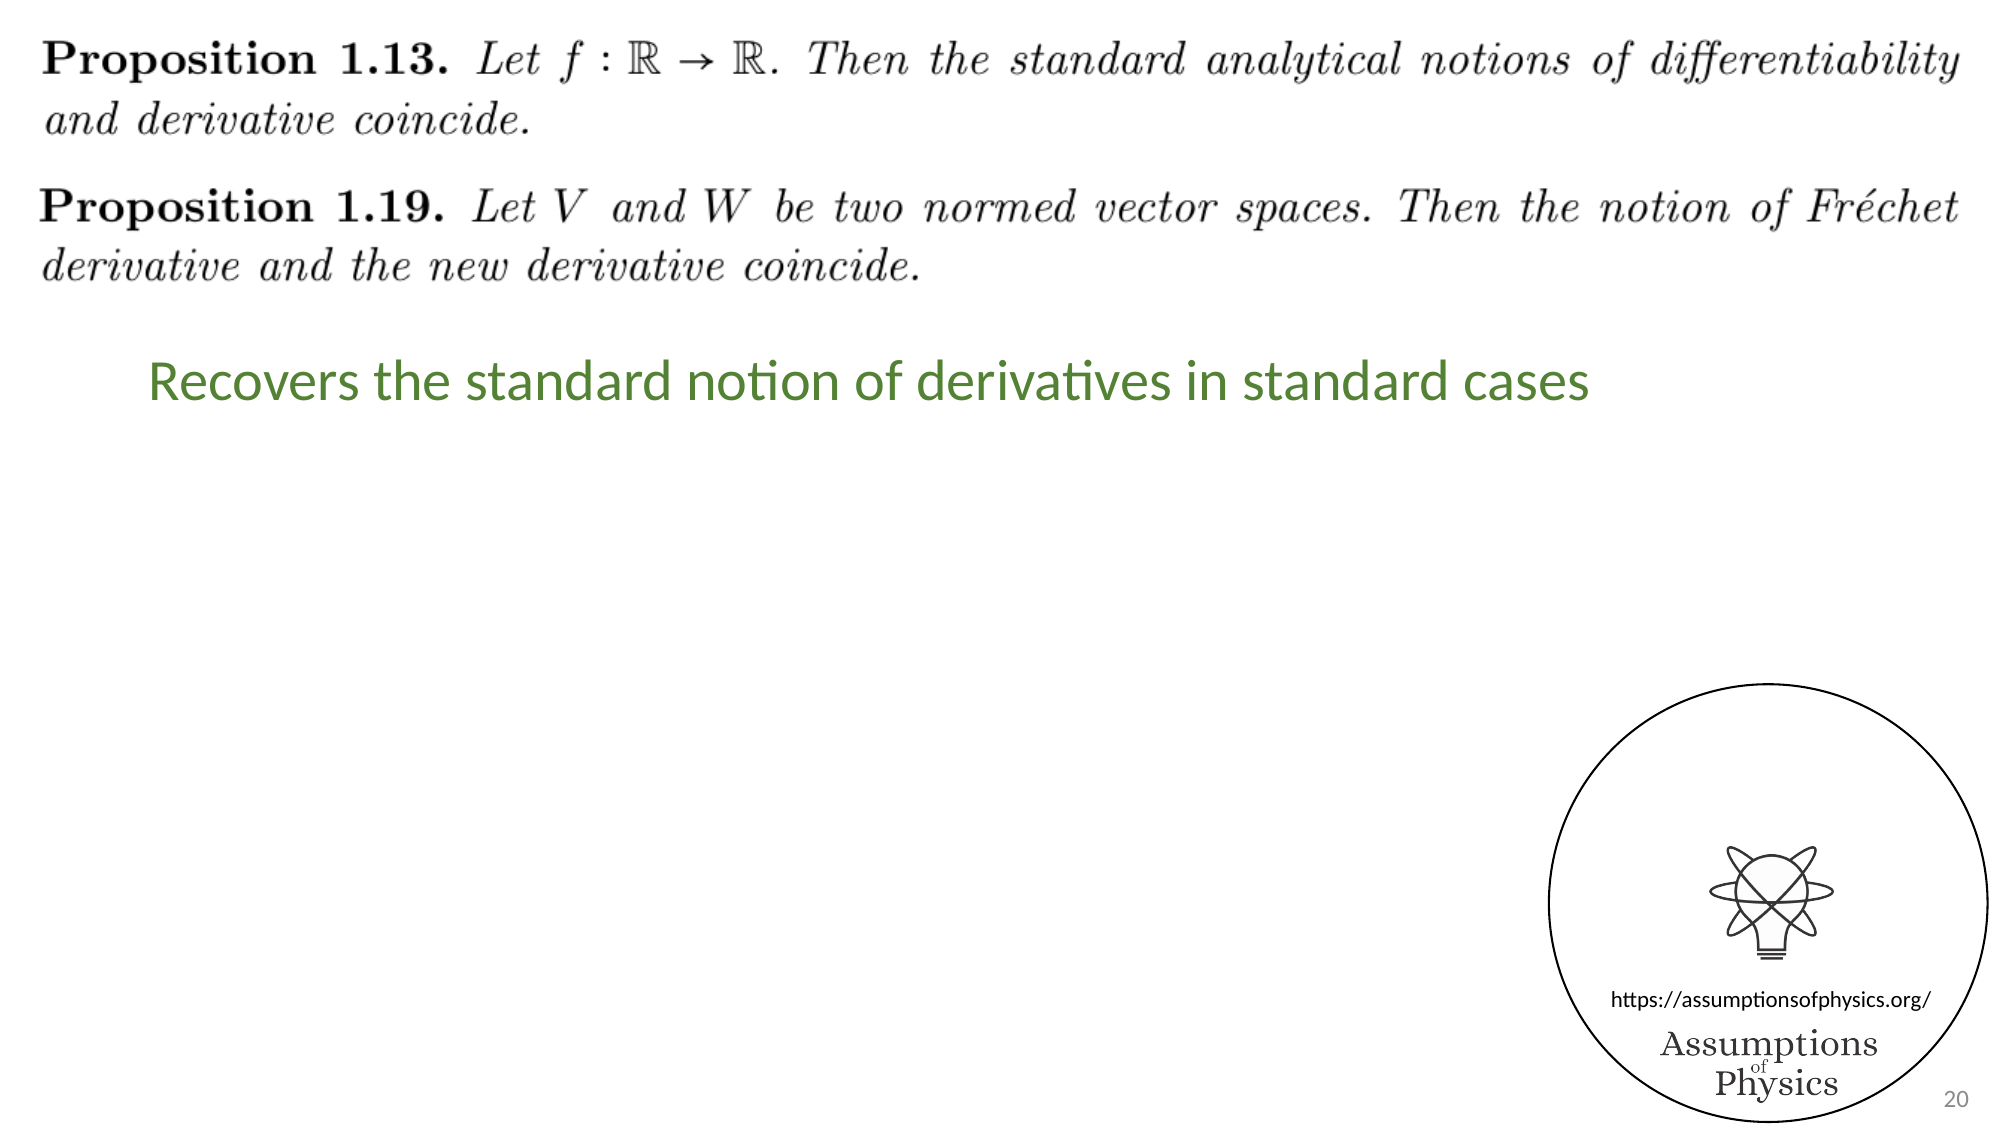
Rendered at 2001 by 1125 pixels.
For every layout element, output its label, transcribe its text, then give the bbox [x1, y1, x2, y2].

picture [25, 17, 1975, 306]
picture [1660, 1029, 1877, 1103]
picture [1709, 846, 1834, 960]
slide_number 20 [1893, 1078, 1985, 1116]
text_box Recovers the standard notion of derivatives in standard cases [134, 334, 1606, 420]
